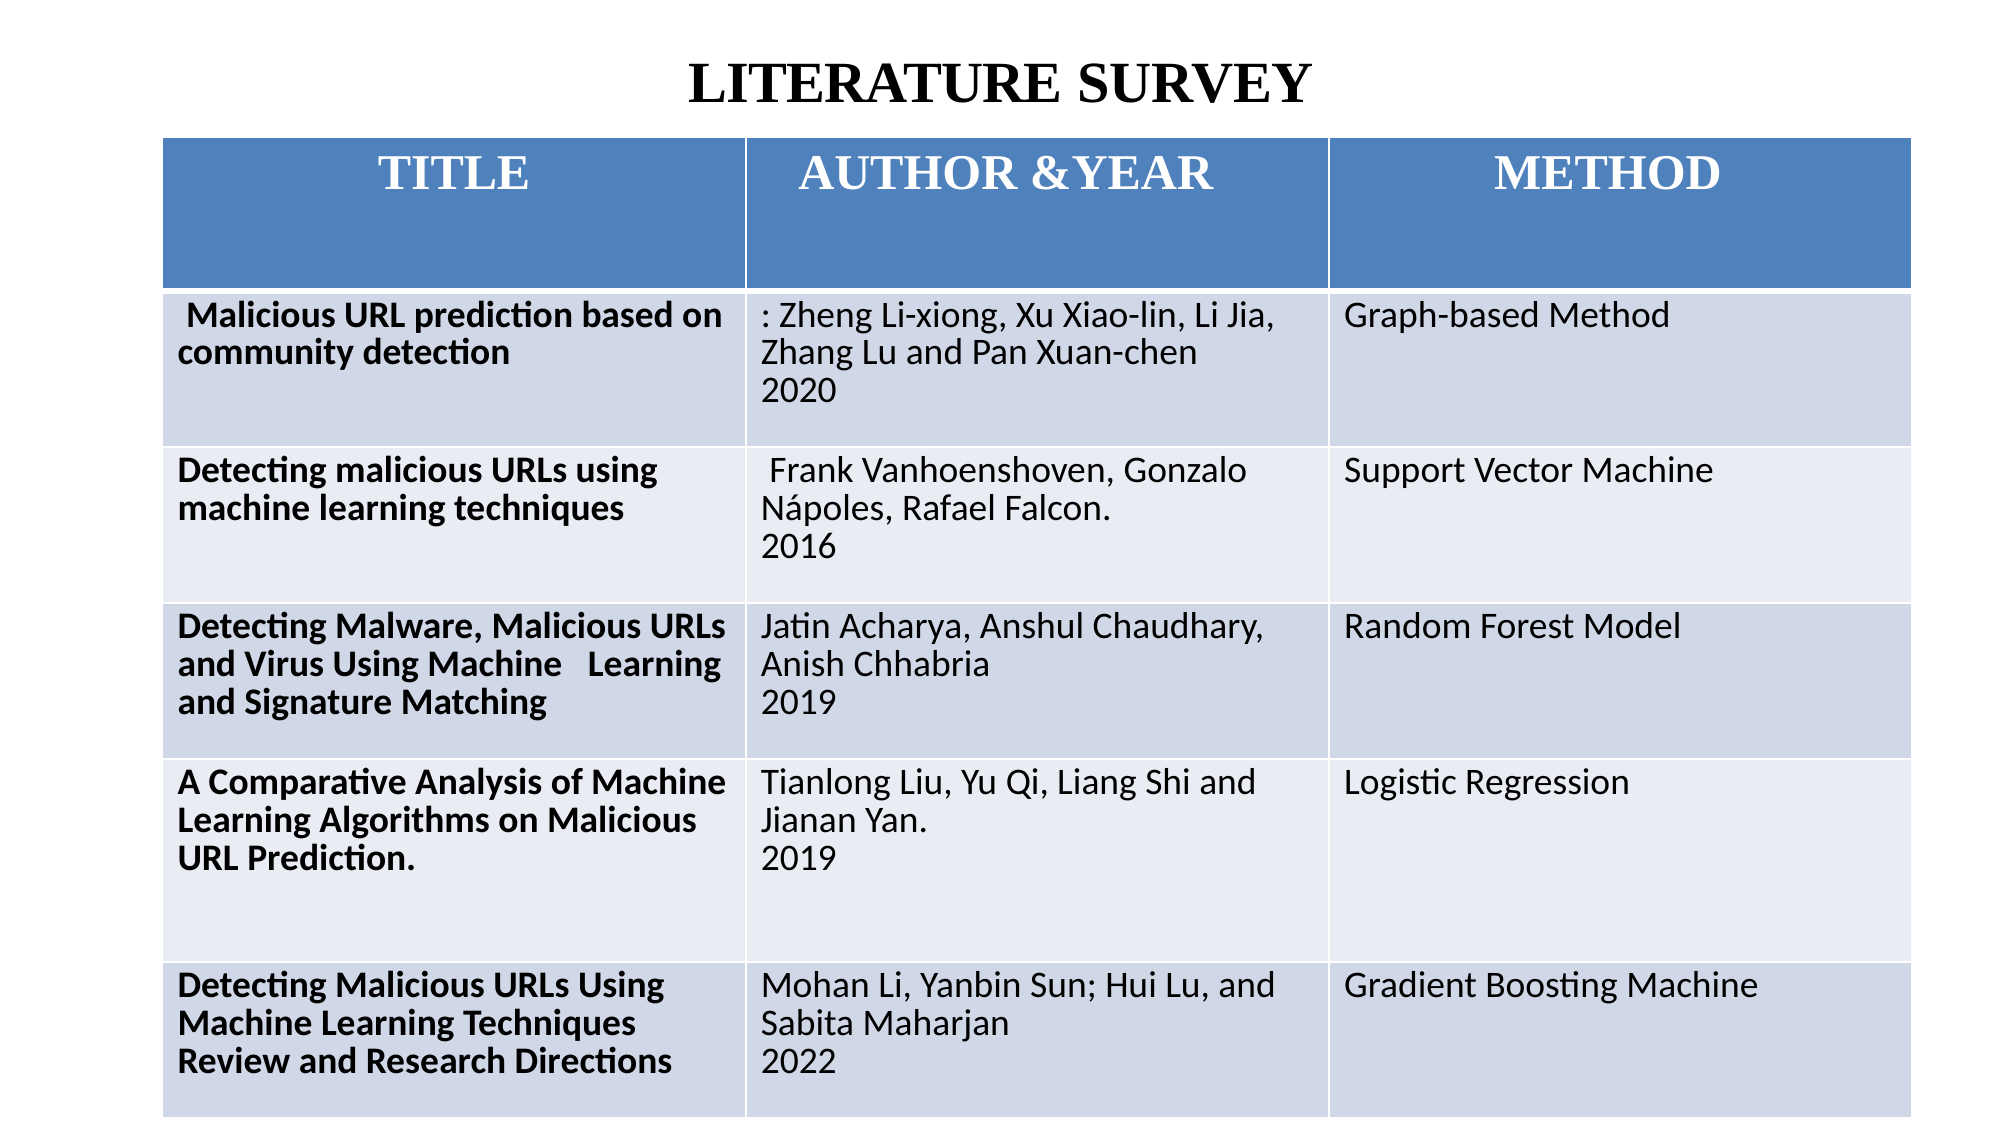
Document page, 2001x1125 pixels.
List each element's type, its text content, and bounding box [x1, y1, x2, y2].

table_header TITLE [163, 138, 745, 288]
table_cell Malicious URL prediction based on community detection [163, 294, 745, 446]
table_header METHOD [1330, 138, 1911, 288]
table_cell Support Vector Machine [1330, 448, 1911, 602]
title LITERATURE SURVEY [686, 42, 1375, 137]
table_header AUTHOR &YEAR [747, 138, 1328, 288]
table_cell Tianlong Liu, Yu Qi, Liang Shi and Jianan Yan. 2019 [747, 760, 1328, 961]
table_cell Frank Vanhoenshoven, Gonzalo Nápoles, Rafael Falcon. 2016 [747, 448, 1328, 602]
table_cell Detecting Malicious URLs Using Machine Learning Techniques Review and Research Directions [163, 963, 745, 1117]
table_cell Gradient Boosting Machine [1330, 963, 1911, 1117]
table_cell Jatin Acharya, Anshul Chaudhary, Anish Chhabria 2019 [747, 604, 1328, 758]
table_cell : Zheng Li-xiong, Xu Xiao-lin, Li Jia, Zhang Lu and Pan Xuan-chen 2020 [747, 294, 1328, 446]
table_cell Mohan Li, Yanbin Sun; Hui Lu, and Sabita Maharjan 2022 [747, 963, 1328, 1117]
table_cell Random Forest Model [1330, 604, 1911, 758]
table_cell Graph-based Method [1330, 294, 1911, 446]
table_cell Logistic Regression [1330, 760, 1911, 961]
table_cell A Comparative Analysis of Machine Learning Algorithms on Malicious URL Prediction. [163, 760, 745, 961]
table_cell Detecting Malware, Malicious URLs and Virus Using Machine Learning and Signature Matching [163, 604, 745, 758]
table_cell Detecting malicious URLs using machine learning techniques [163, 448, 745, 602]
